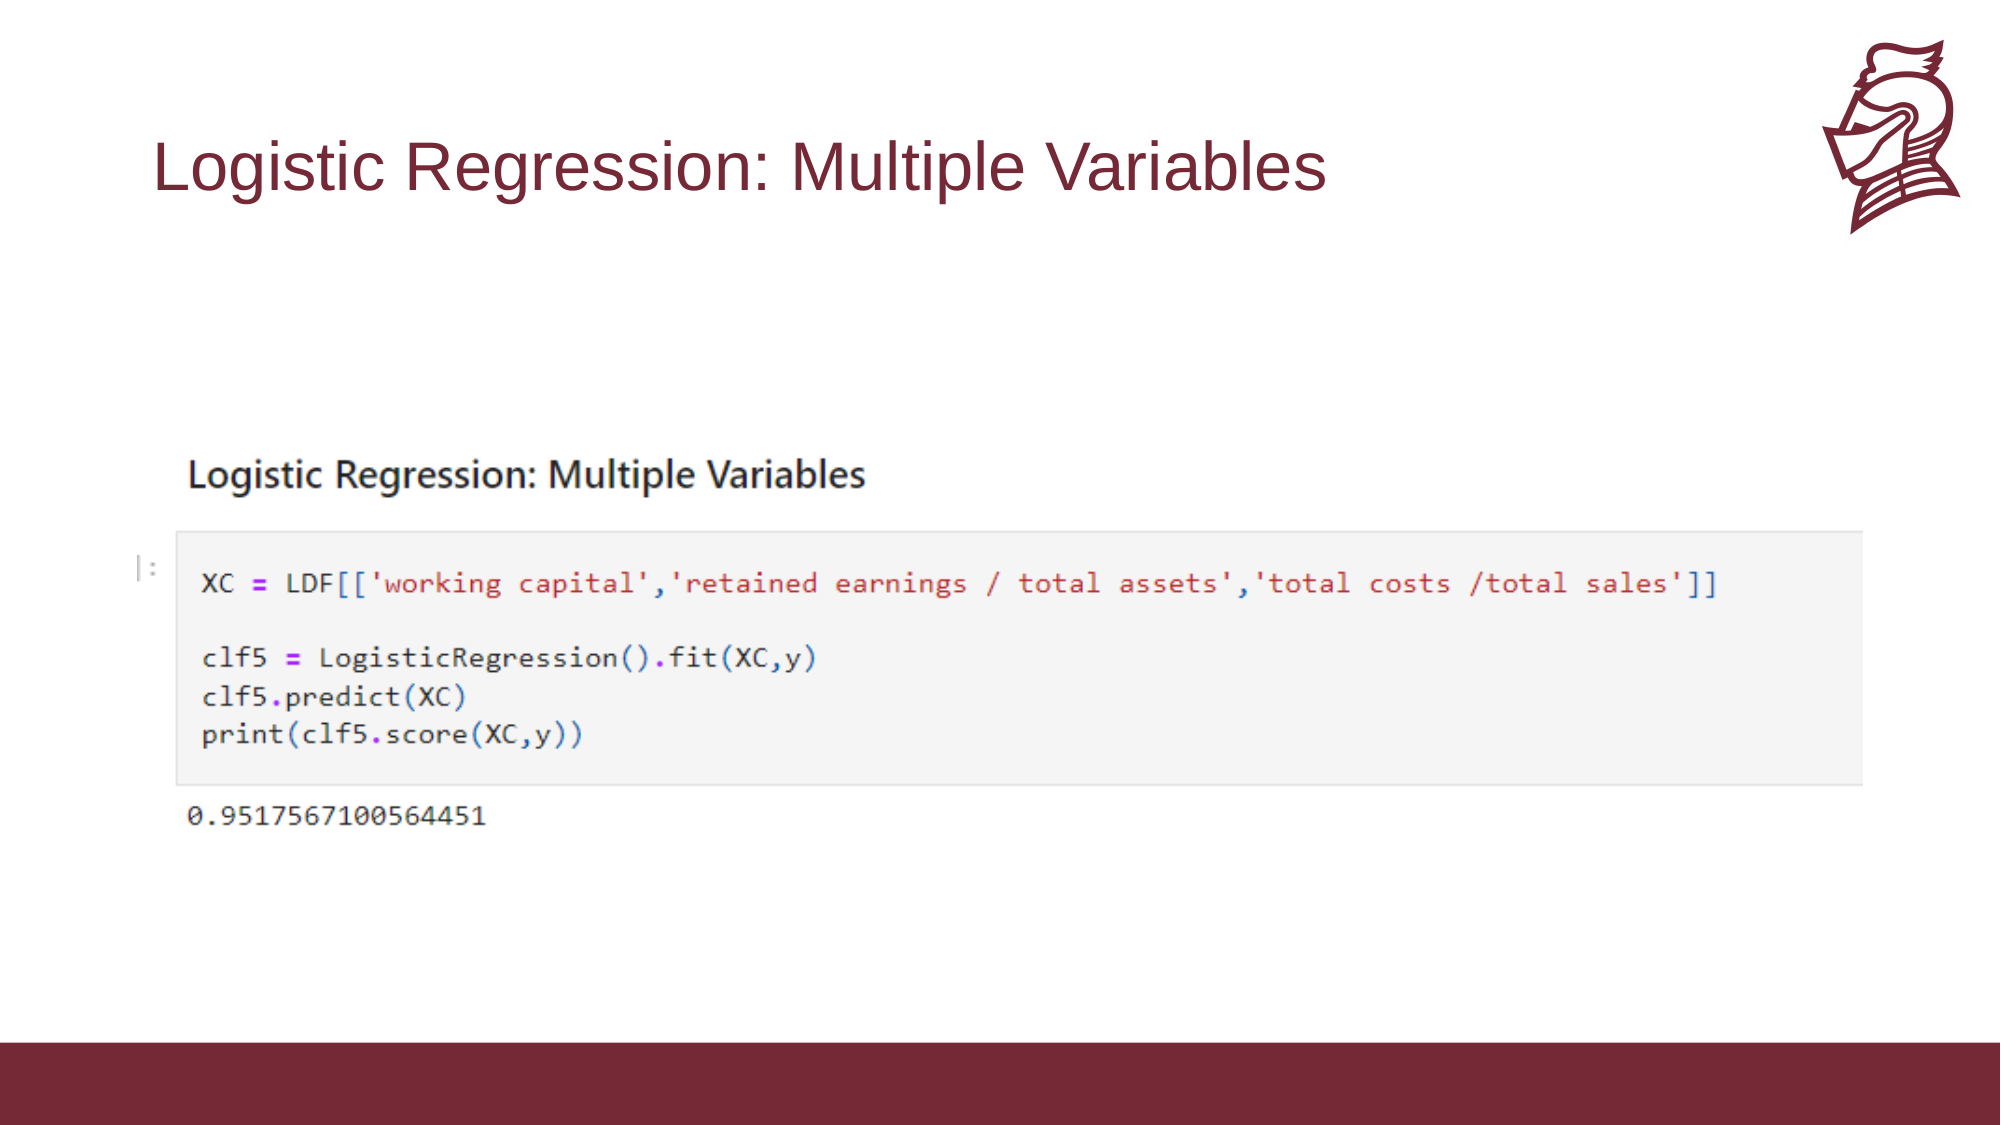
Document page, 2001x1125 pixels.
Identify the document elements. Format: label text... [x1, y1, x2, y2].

title Logistic Regression: Multiple Variables [137, 59, 1863, 278]
picture [1813, 30, 1972, 248]
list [137, 442, 1863, 870]
